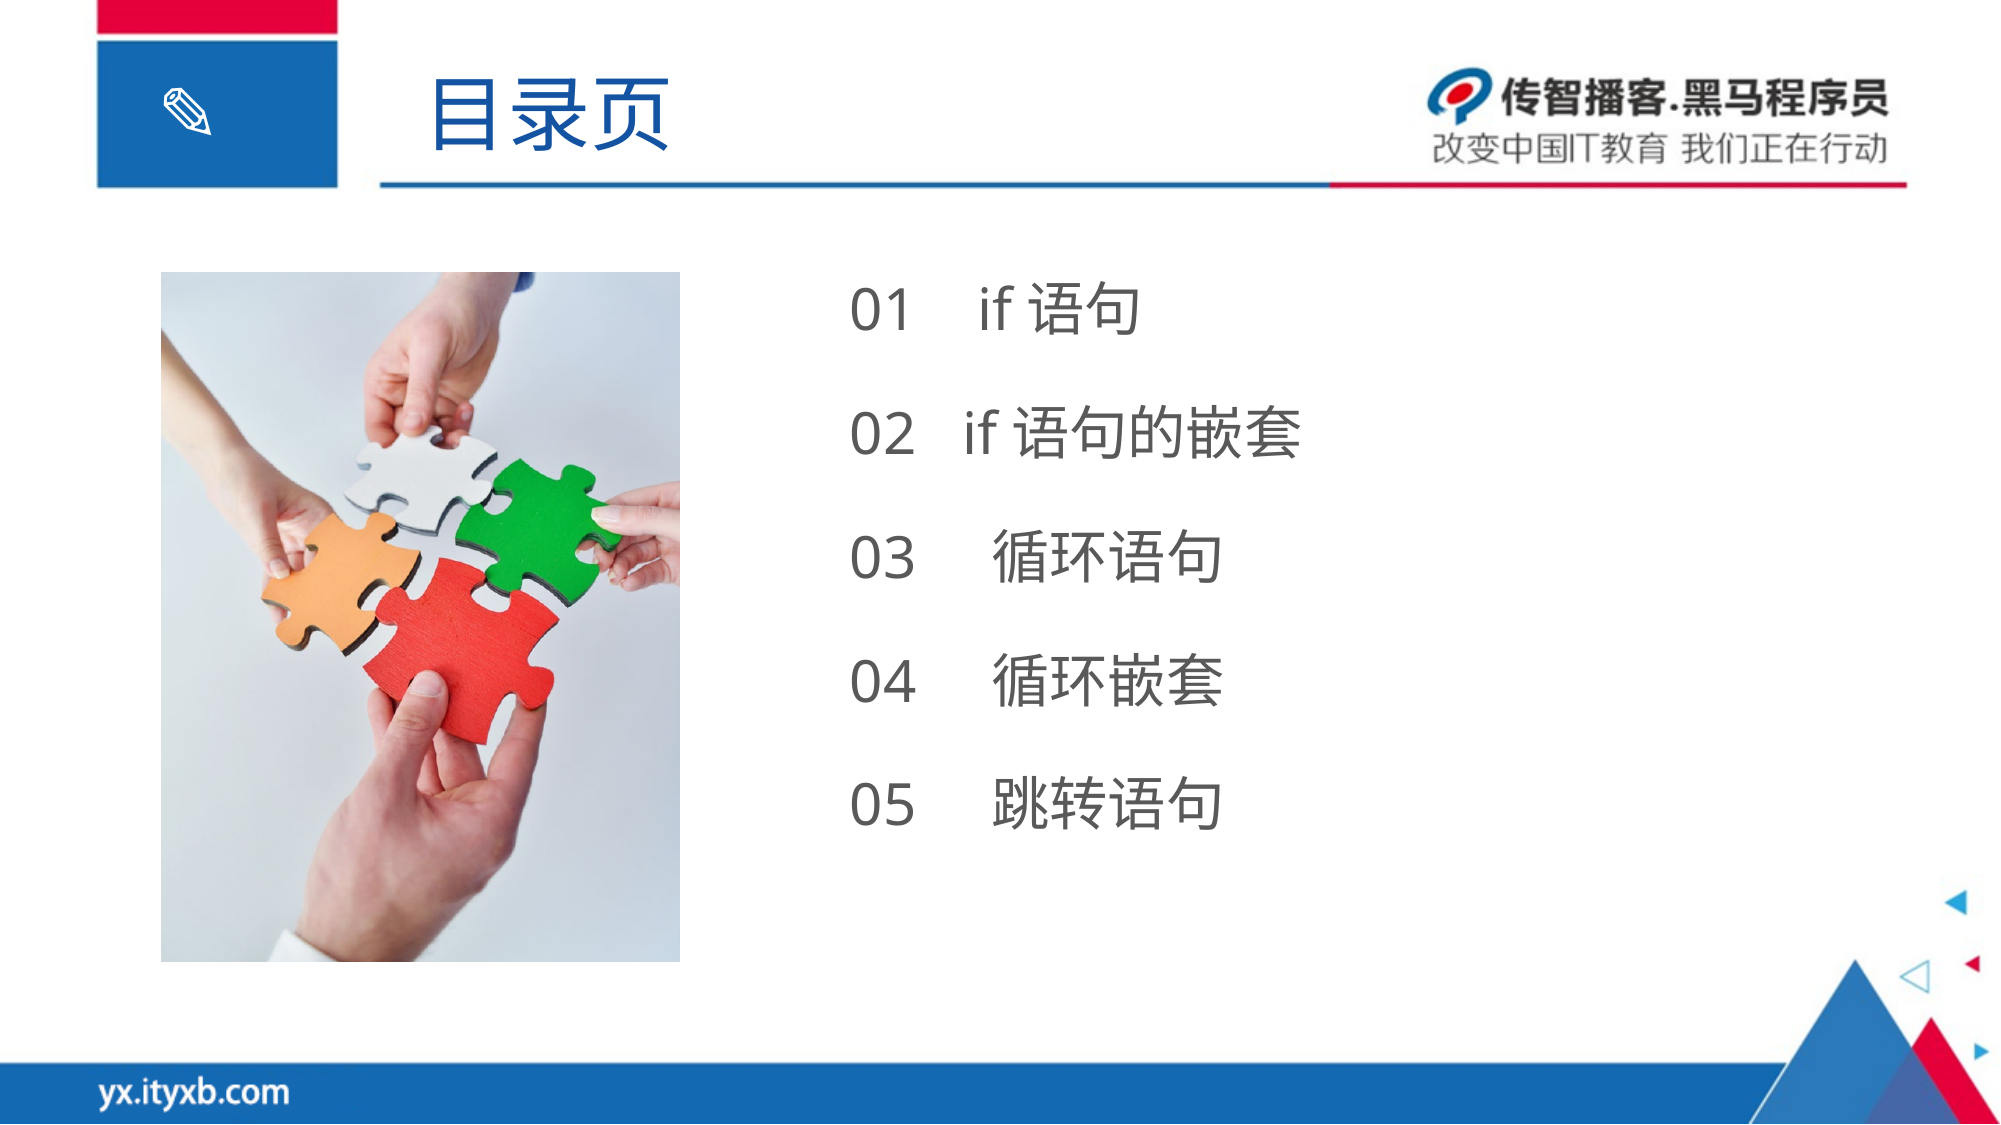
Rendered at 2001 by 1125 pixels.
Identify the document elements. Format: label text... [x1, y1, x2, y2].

text_box 04 循环嵌套 [849, 643, 1722, 714]
picture [0, 0, 2000, 1124]
text_box 03 循环语句 [849, 519, 1657, 590]
text_box 01 if语句 [849, 272, 1497, 343]
text_box 02 if语句的嵌套 [849, 395, 1606, 467]
text_box 05 跳转语句 [849, 767, 1657, 838]
text_box 目录页 [409, 53, 899, 169]
